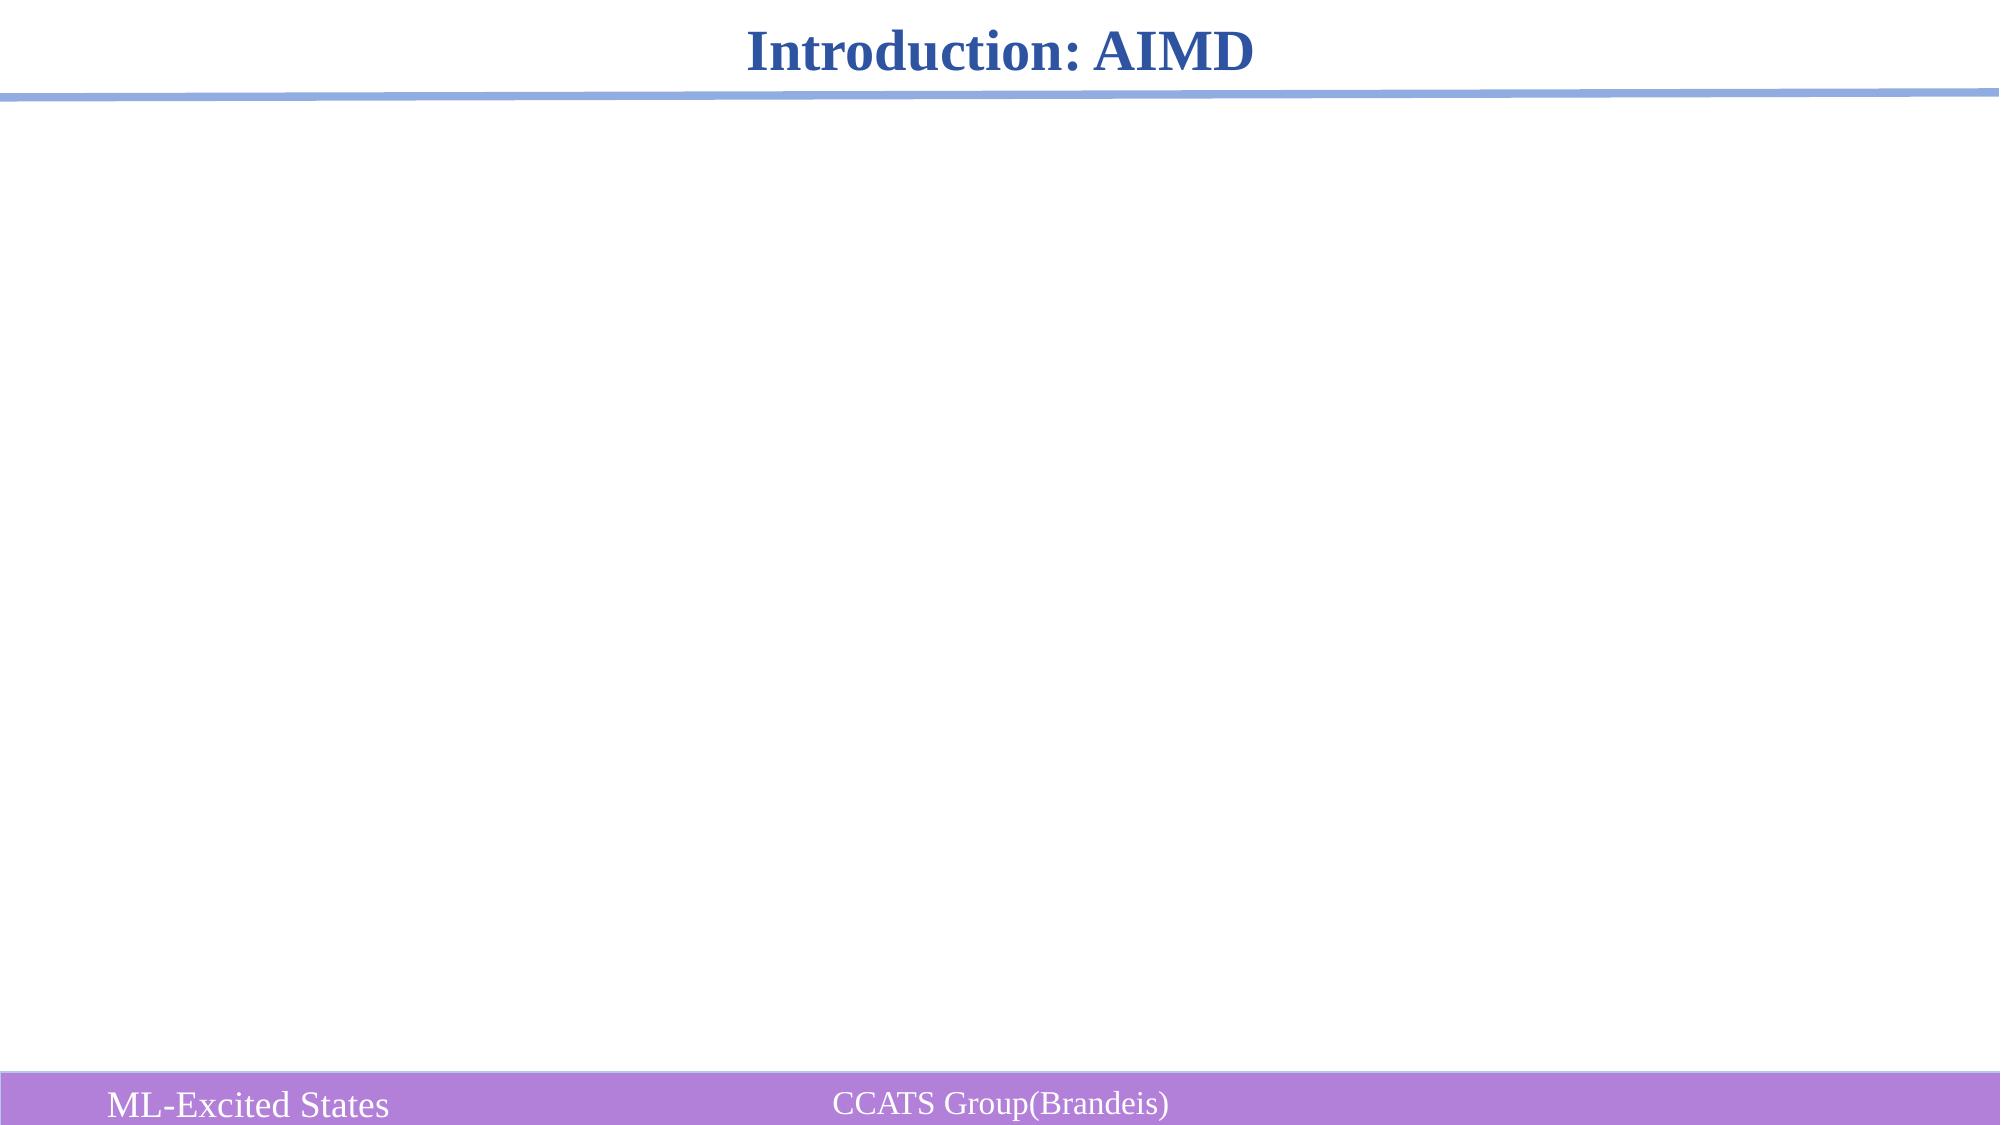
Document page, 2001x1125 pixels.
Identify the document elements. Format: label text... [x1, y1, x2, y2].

text_box [0, 1071, 2000, 1125]
text_box Introduction: AIMD [217, 98, 2000, 102]
footer CCATS Group(Brandeis) [663, 1072, 1340, 1125]
text_box Introduction: AIMD [0, 5, 2000, 91]
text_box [0, 91, 2000, 98]
text_box ML-Excited States [0, 1072, 497, 1125]
slide_number [1736, 1072, 2000, 1125]
